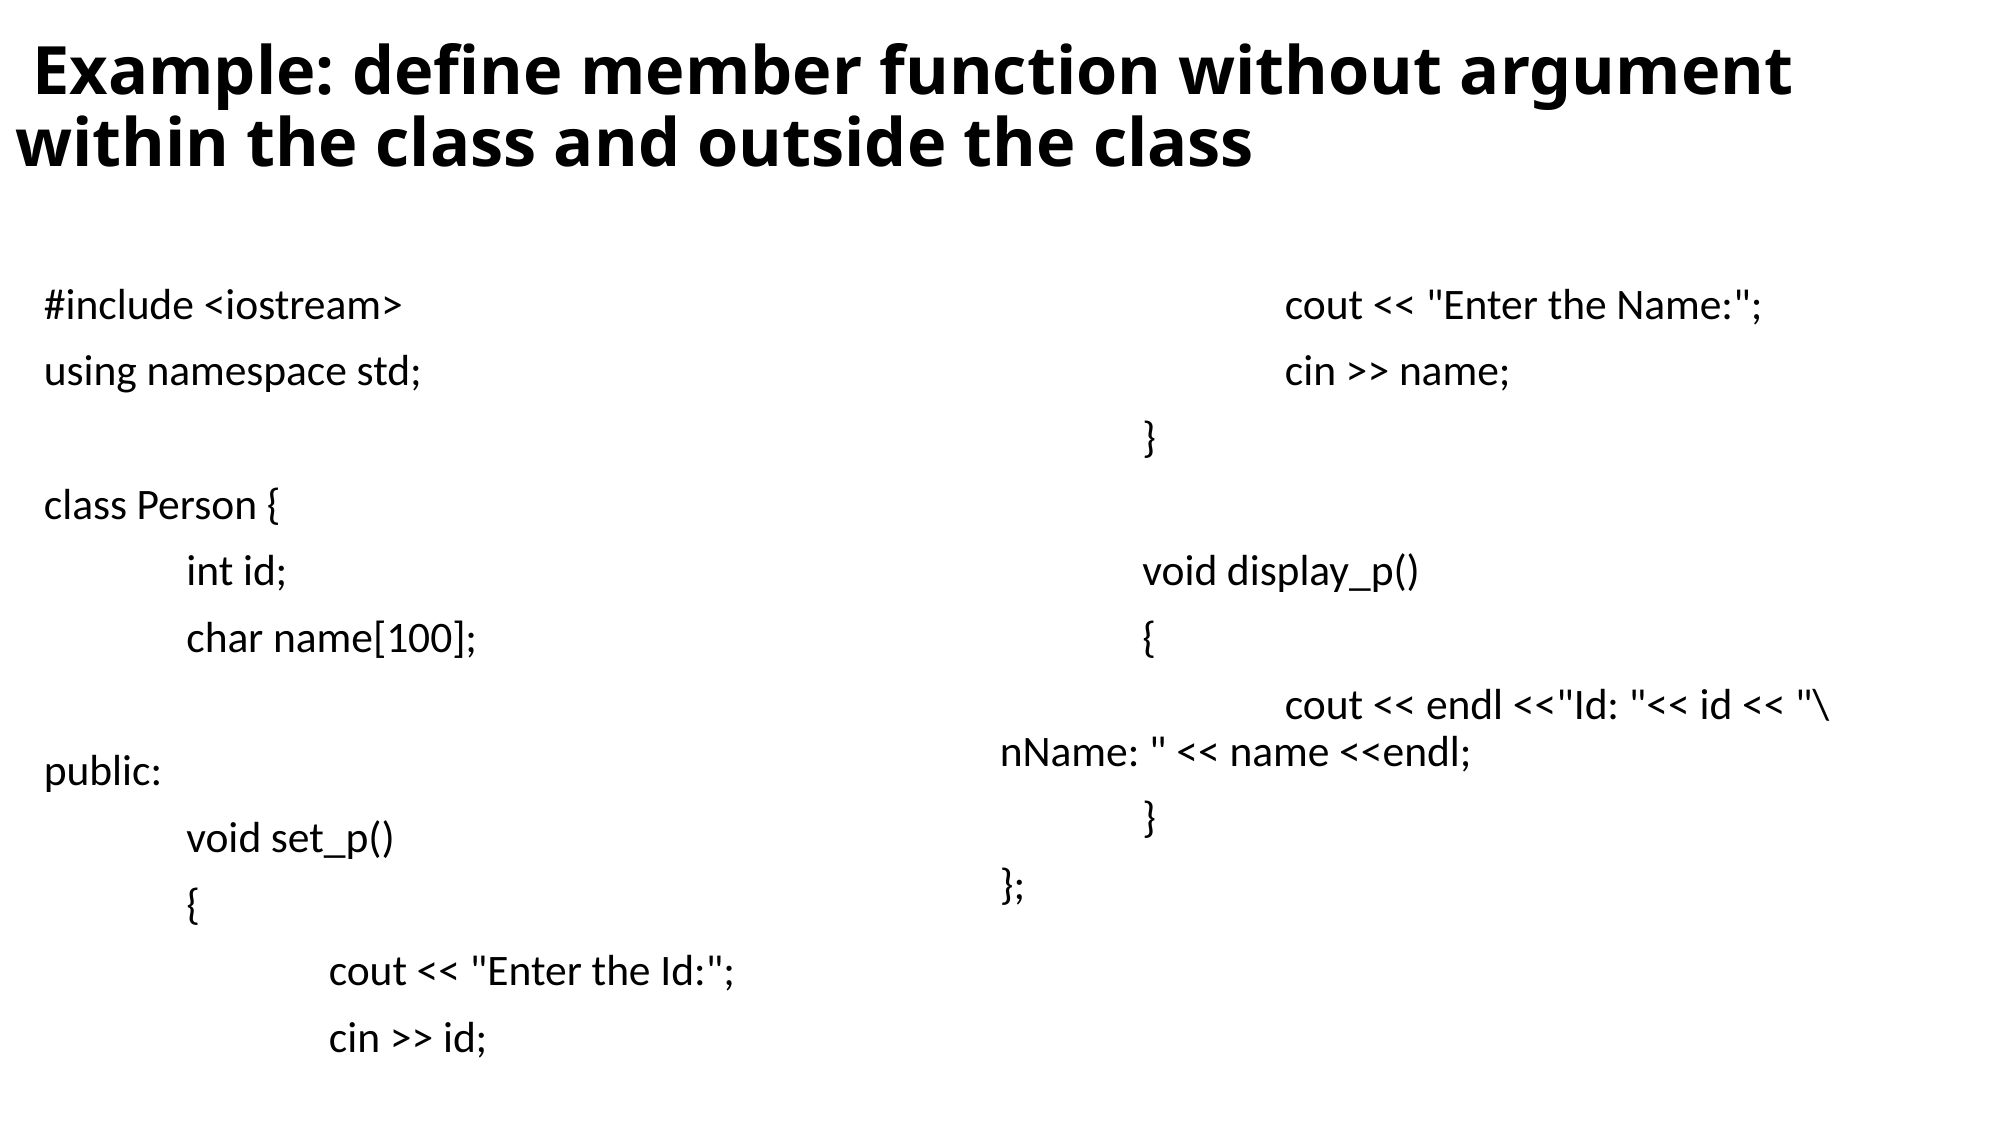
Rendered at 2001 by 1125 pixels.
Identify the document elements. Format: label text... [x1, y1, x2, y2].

list #include <iostream> using namespace std; class Person { int id; char name[100]; public: void set_p() { cout << "Enter the Id:"; cin >> id; cout << "Enter the Name:"; cin >> name; } void display_p() { cout << endl <<"Id: "<< id << "\nName: " << name <<endl; } }; [29, 274, 1971, 1071]
title Example: define member function without argument within the class and outside the class [0, 32, 2000, 187]
